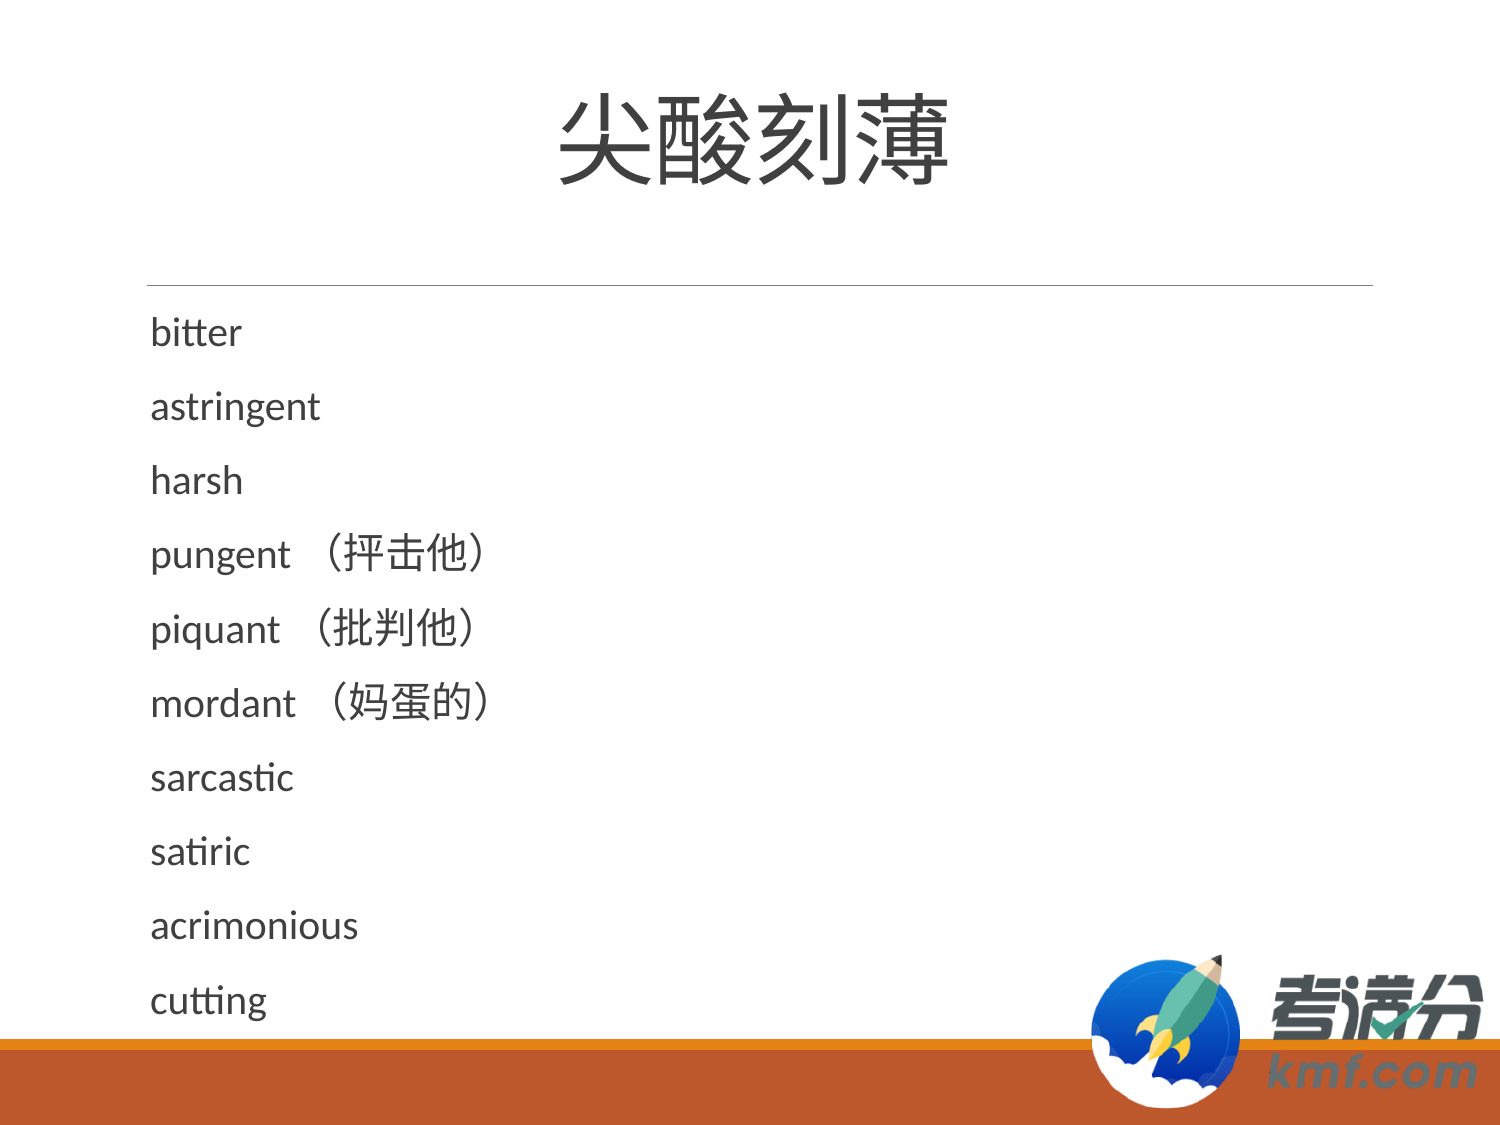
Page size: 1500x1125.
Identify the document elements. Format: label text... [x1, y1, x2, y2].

list bitter astringent harsh pungent（抨击他） piquant（批判他） mordant（妈蛋的） sarcastic satiric acrimonious cutting [135, 302, 1425, 1094]
picture [1074, 938, 1500, 1125]
title 尖酸刻薄 [135, 47, 1373, 206]
